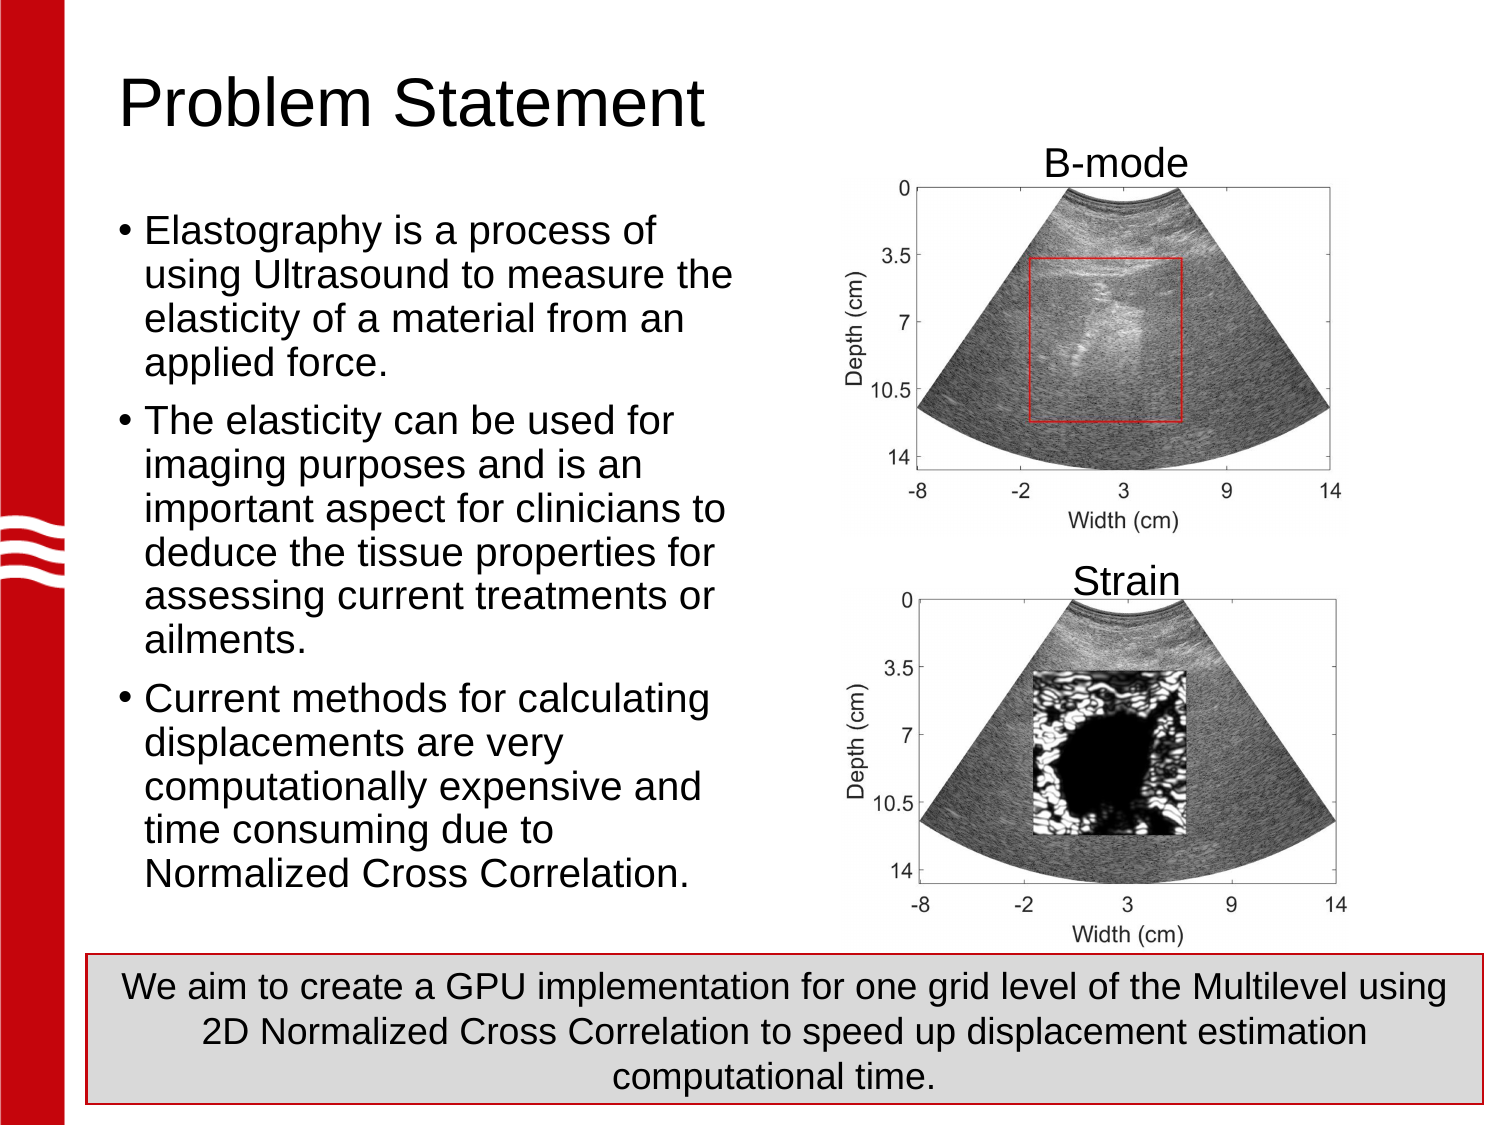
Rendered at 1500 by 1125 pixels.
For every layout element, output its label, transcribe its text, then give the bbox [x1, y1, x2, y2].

title Problem Statement [103, 51, 1397, 157]
text_box Strain [808, 552, 1446, 688]
text_box B-mode [799, 134, 1434, 270]
picture [0, 0, 1500, 1125]
list Elastography is a process of using Ultrasound to measure the elasticity of a material from an applied force. The elasticity can be used for imaging purposes and is an important aspect for clinicians to deduce the tissue properties for assessing current treatments or ailments. Current methods for calculating displacements are very computationally expensive and time consuming due to Normalized Cross Correlation. [103, 201, 768, 912]
text_box We aim to create a GPU implementation for one grid level of the Multilevel using 2D Normalized Cross Correlation to speed up displacement estimation computational time. [85, 953, 1484, 1105]
